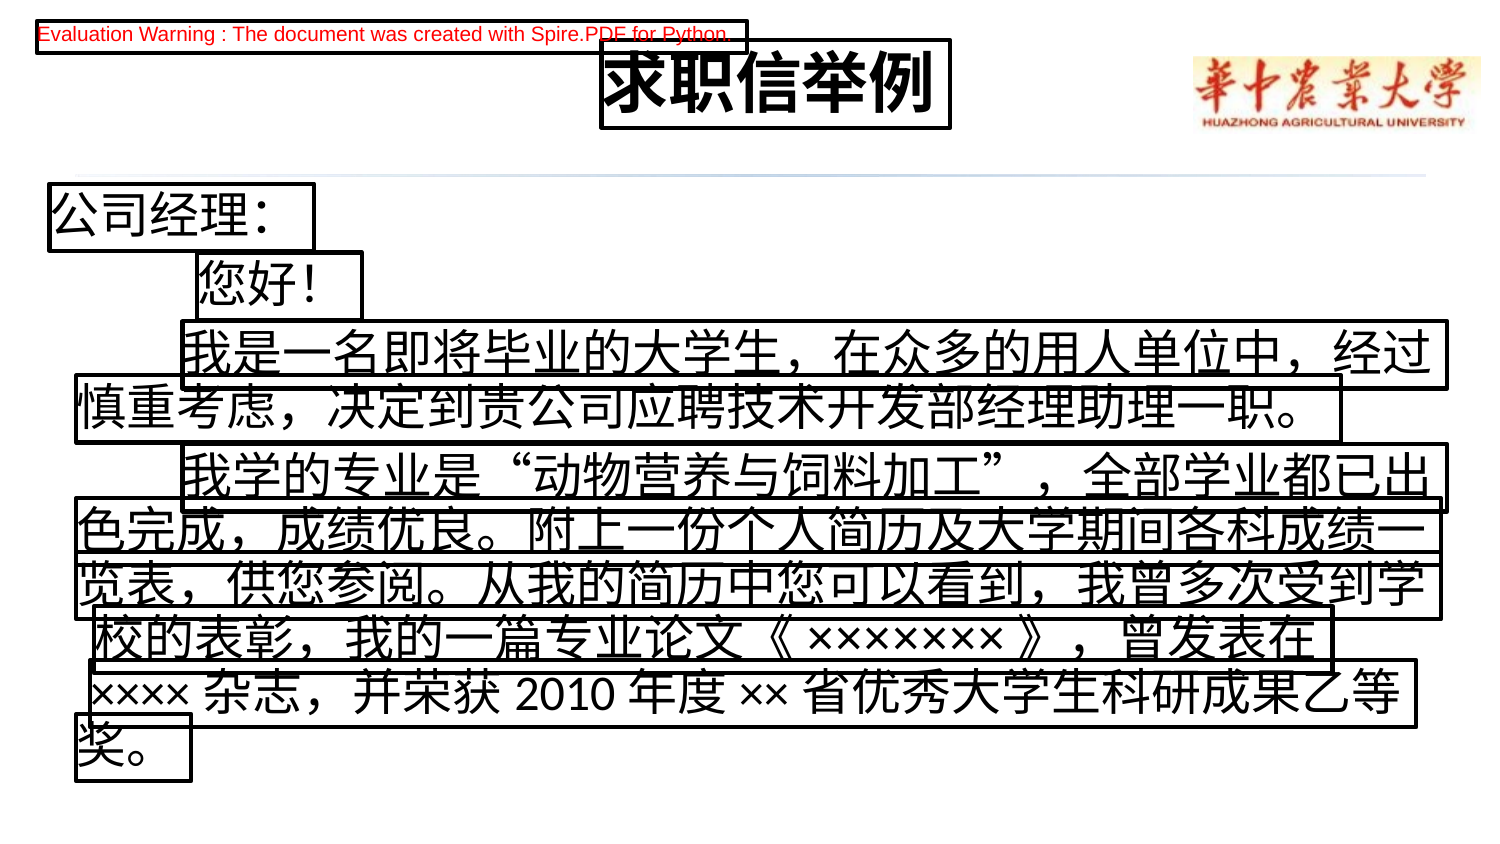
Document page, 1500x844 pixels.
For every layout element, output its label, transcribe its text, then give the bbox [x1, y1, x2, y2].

text_box 求职信举例 [599, 38, 952, 130]
picture [72, 171, 1428, 178]
text_box 我学的专业是“动物营养与饲料加工”，全部学业都已出 [180, 442, 1449, 514]
text_box 您好！ [195, 250, 364, 319]
text_box 我是一名即将毕业的大学生，在众多的用人单位中，经过 [180, 319, 1449, 391]
text_box ××××杂志，并荣获2010年度××省优秀大学生科研成果乙等 [88, 658, 1418, 729]
text_box 览表，供您参阅。从我的简历中您可以看到，我曾多次受到学 [74, 550, 1443, 621]
text_box Evaluation Warning : The document was created with Spire.PDF for Python. [35, 19, 749, 55]
picture [1192, 55, 1482, 136]
text_box 慎重考虑，决定到贵公司应聘技术开发部经理助理一职。 [74, 373, 1343, 445]
text_box 校的表彰，我的一篇专业论文《×××××××》，曾发表在 [92, 604, 1335, 658]
text_box 奖。 [74, 712, 193, 783]
text_box 公司经理： [47, 182, 316, 253]
text_box 色完成，成绩优良。附上一份个人简历及大学期间各科成绩一 [74, 496, 1443, 550]
